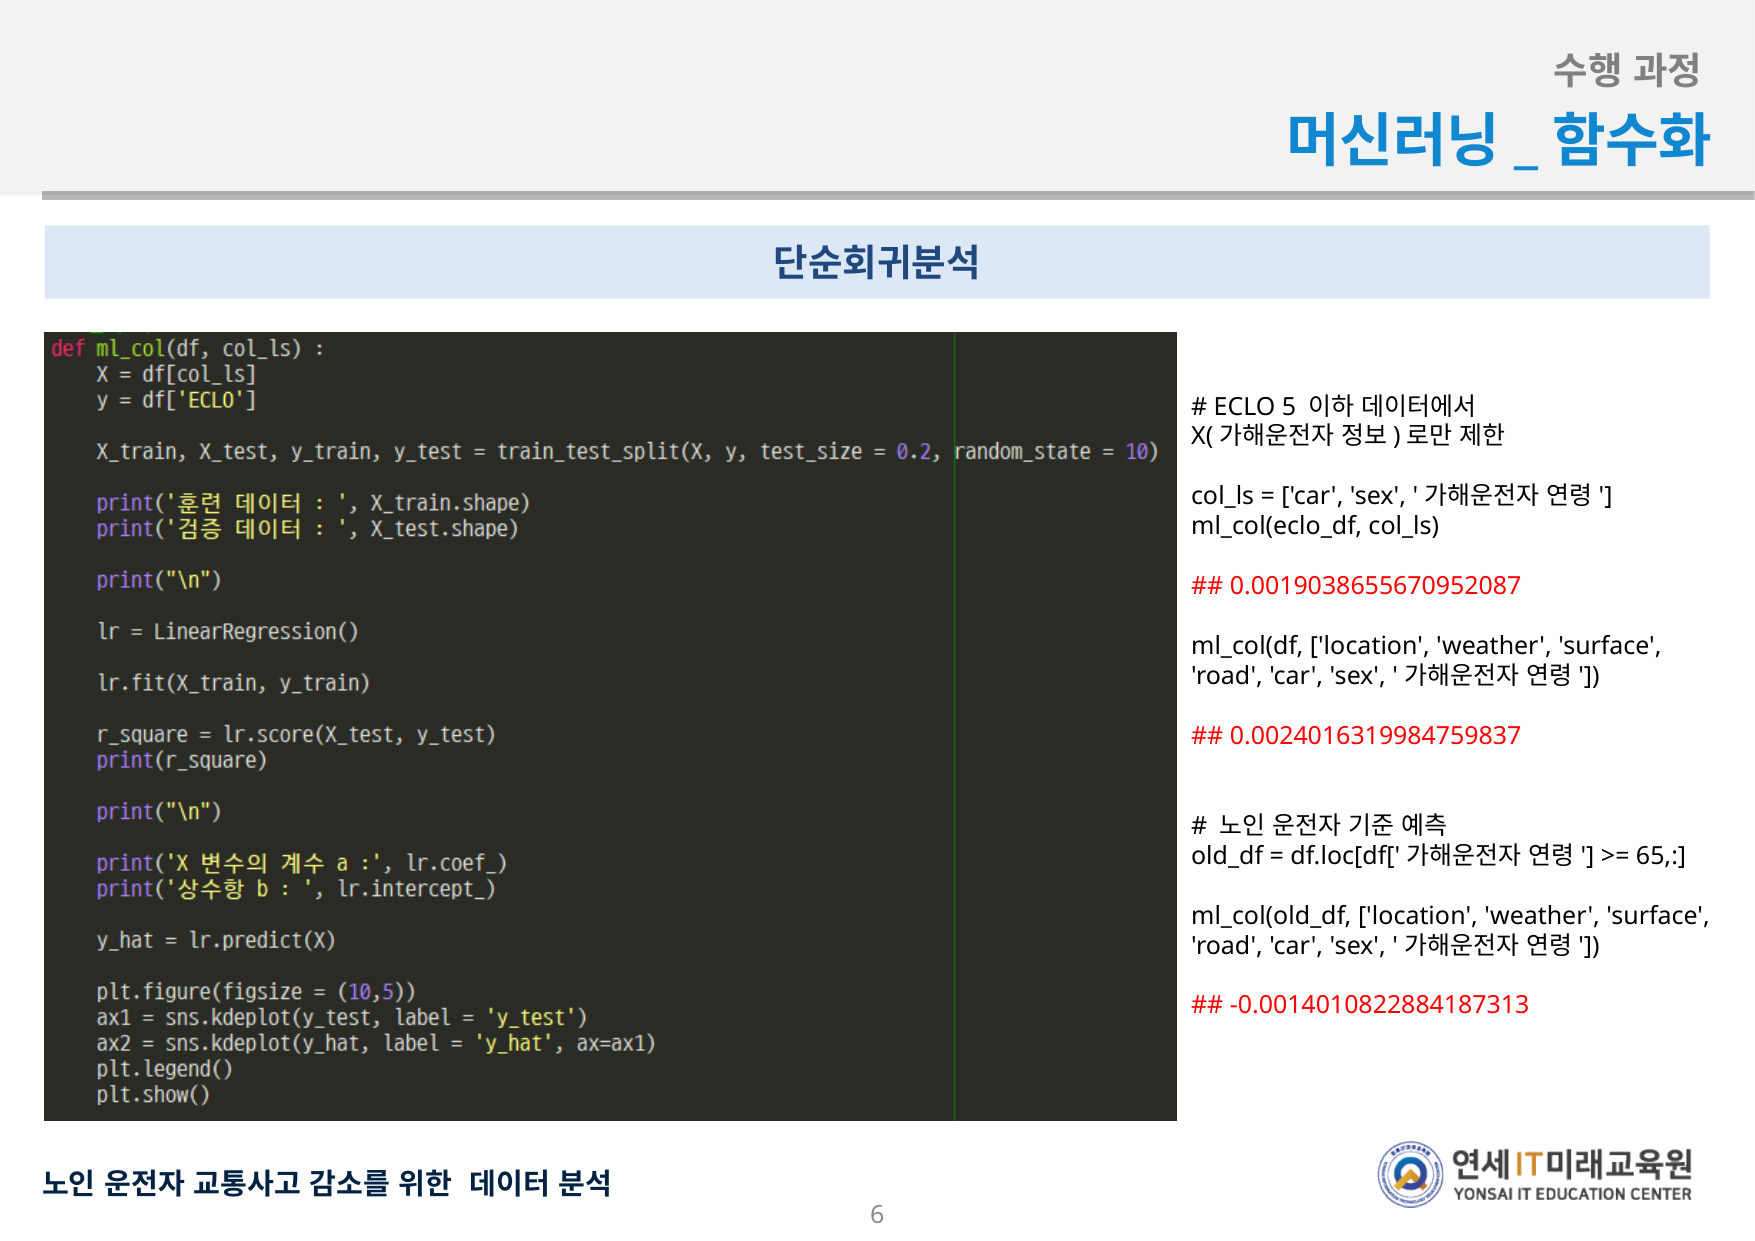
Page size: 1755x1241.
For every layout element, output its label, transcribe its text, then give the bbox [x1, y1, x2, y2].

text_box 머신러닝_함수화 [564, 95, 1728, 181]
picture [1377, 1141, 1702, 1208]
picture [42, 182, 1755, 209]
picture [44, 332, 1177, 1121]
text_box 수행 과정 [392, 40, 1718, 100]
text_box # ECLO 5 이하 데이터에서 X(가해운전자 정보)로만 제한 col_ls = ['car', 'sex', '가해운전자 연령'] ml_col(eclo_df, col_ls) ## 0.0019038655670952087 ml_col(df, ['location', 'weather', 'surface', 'road', 'car', 'sex', '가해운전자 연령']) ## 0.0024016319984759837 # 노인 운전자 기준 예측 old_df = df.loc[df['가해운전자 연령'] >= 65,:] ml_col(old_df, ['location', 'weather', 'surface', 'road', 'car', 'sex', '가해운전자 연령']) ## -0.0014010822884187313 [1182, 382, 1755, 1027]
text_box 단순회귀분석 [43, 223, 1712, 301]
slide_number 6 [702, 1185, 1053, 1241]
